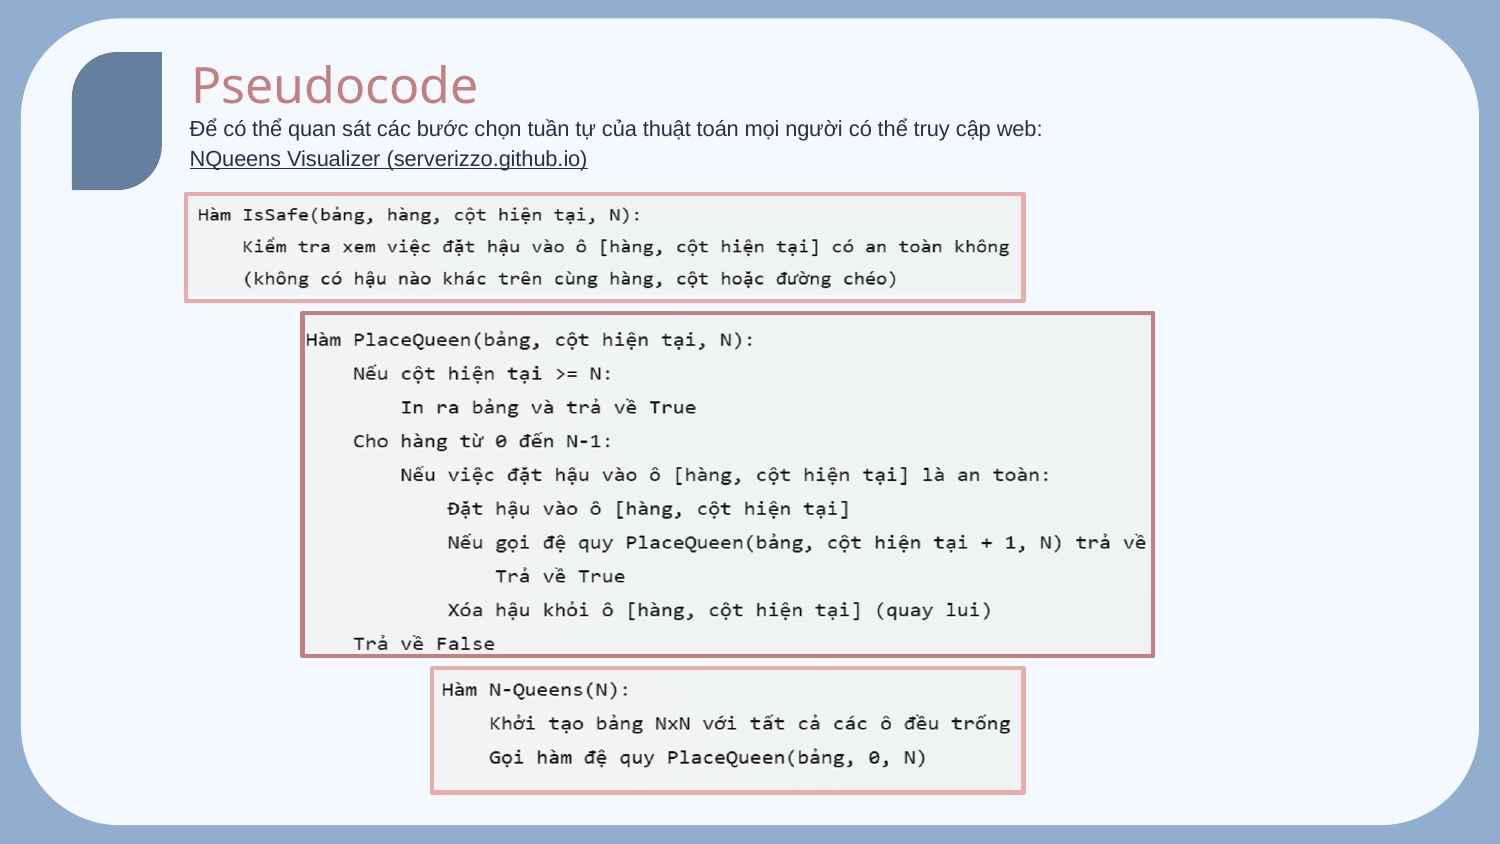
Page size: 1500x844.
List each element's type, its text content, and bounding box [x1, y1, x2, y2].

subtitle Để có thể quan sát các bước chọn tuần tự của thuật toán mọi người có thể truy cập web: NQueens Visualizer (serverizzo.github.io) [174, 96, 1103, 196]
picture [304, 314, 1152, 655]
title Pseudocode [176, 54, 605, 96]
picture [433, 669, 1022, 791]
picture [187, 195, 1022, 299]
